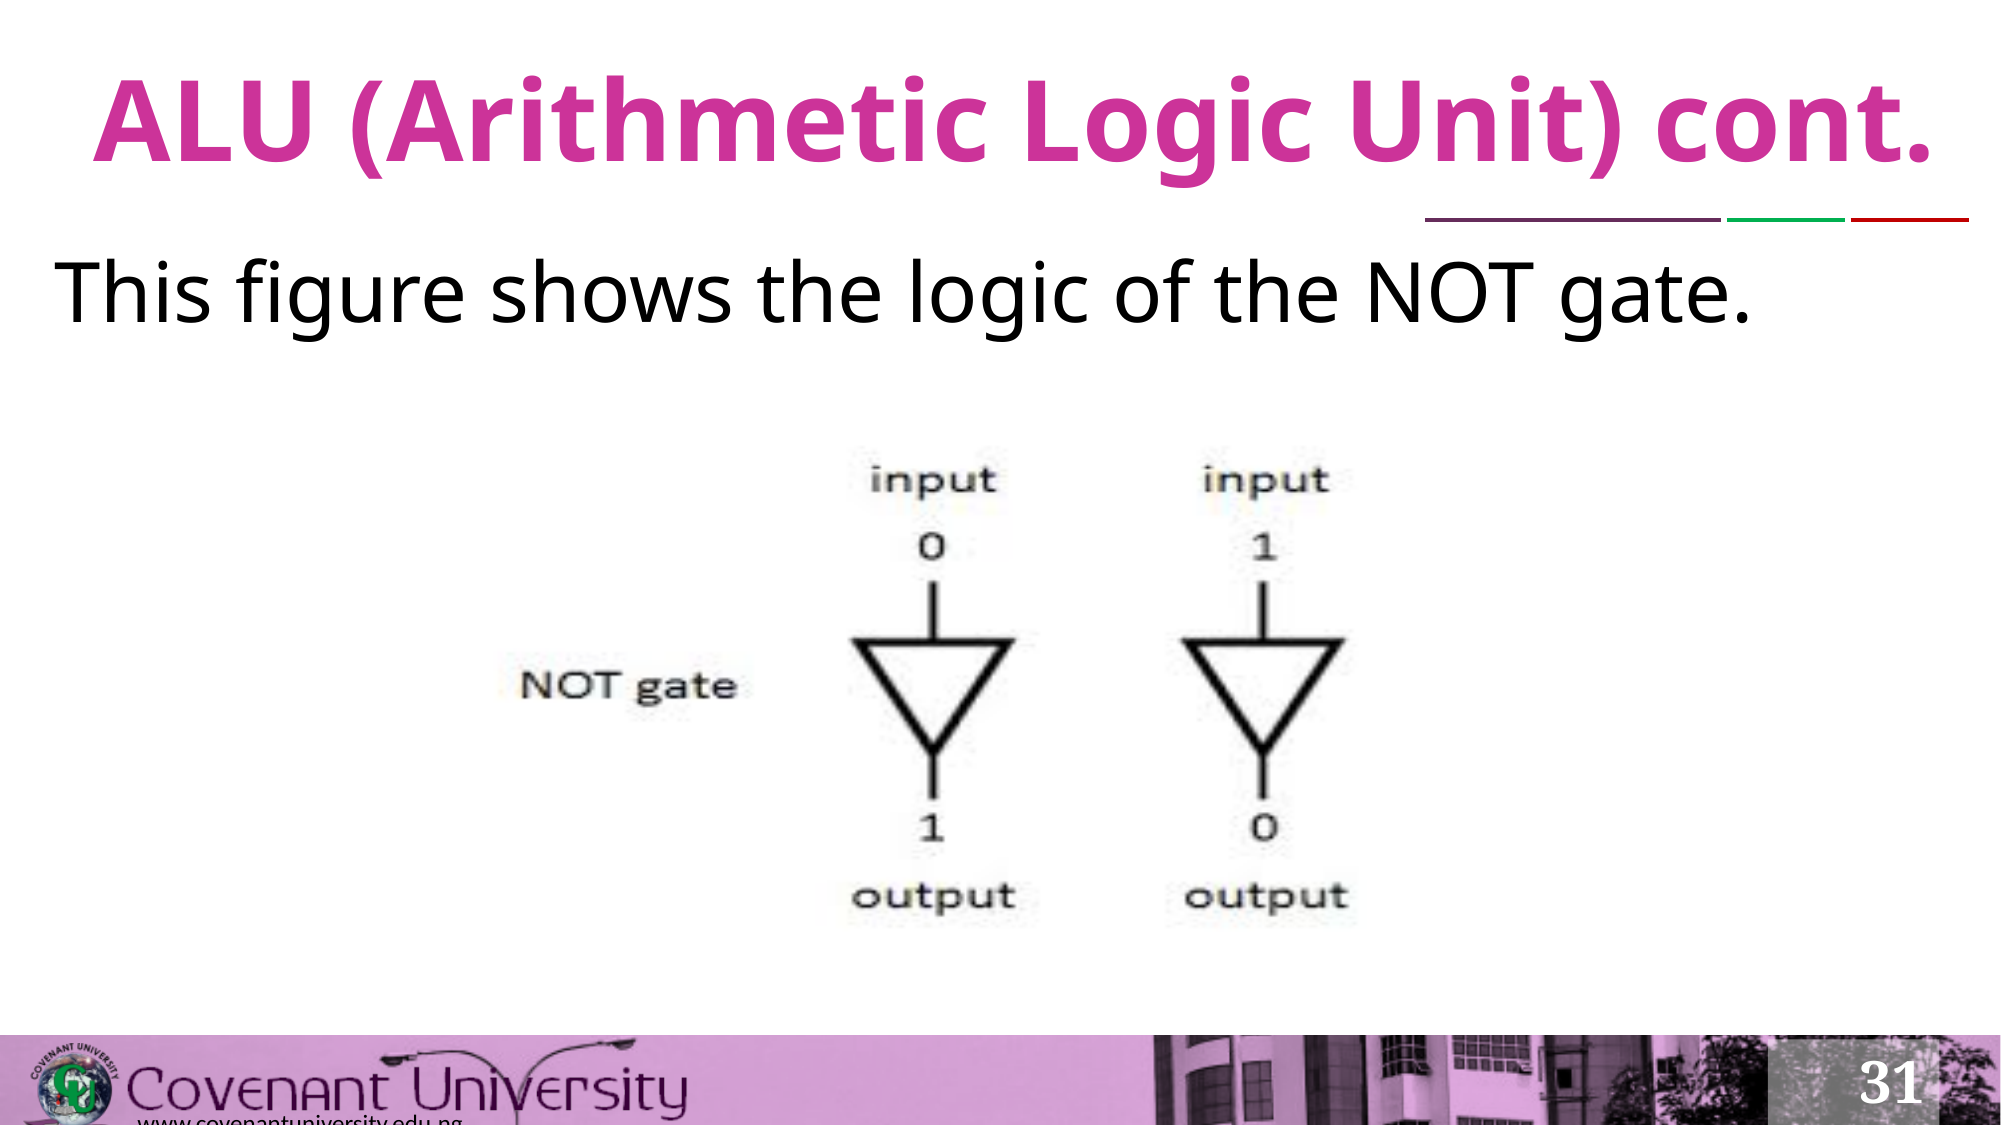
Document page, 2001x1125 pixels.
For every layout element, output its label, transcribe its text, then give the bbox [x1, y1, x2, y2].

picture [23, 1036, 1072, 1125]
title ALU (Arithmetic Logic Unit) cont. [74, 20, 2001, 213]
list This figure shows the logic of the NOT gate. [39, 231, 1962, 1024]
picture [437, 424, 1501, 963]
